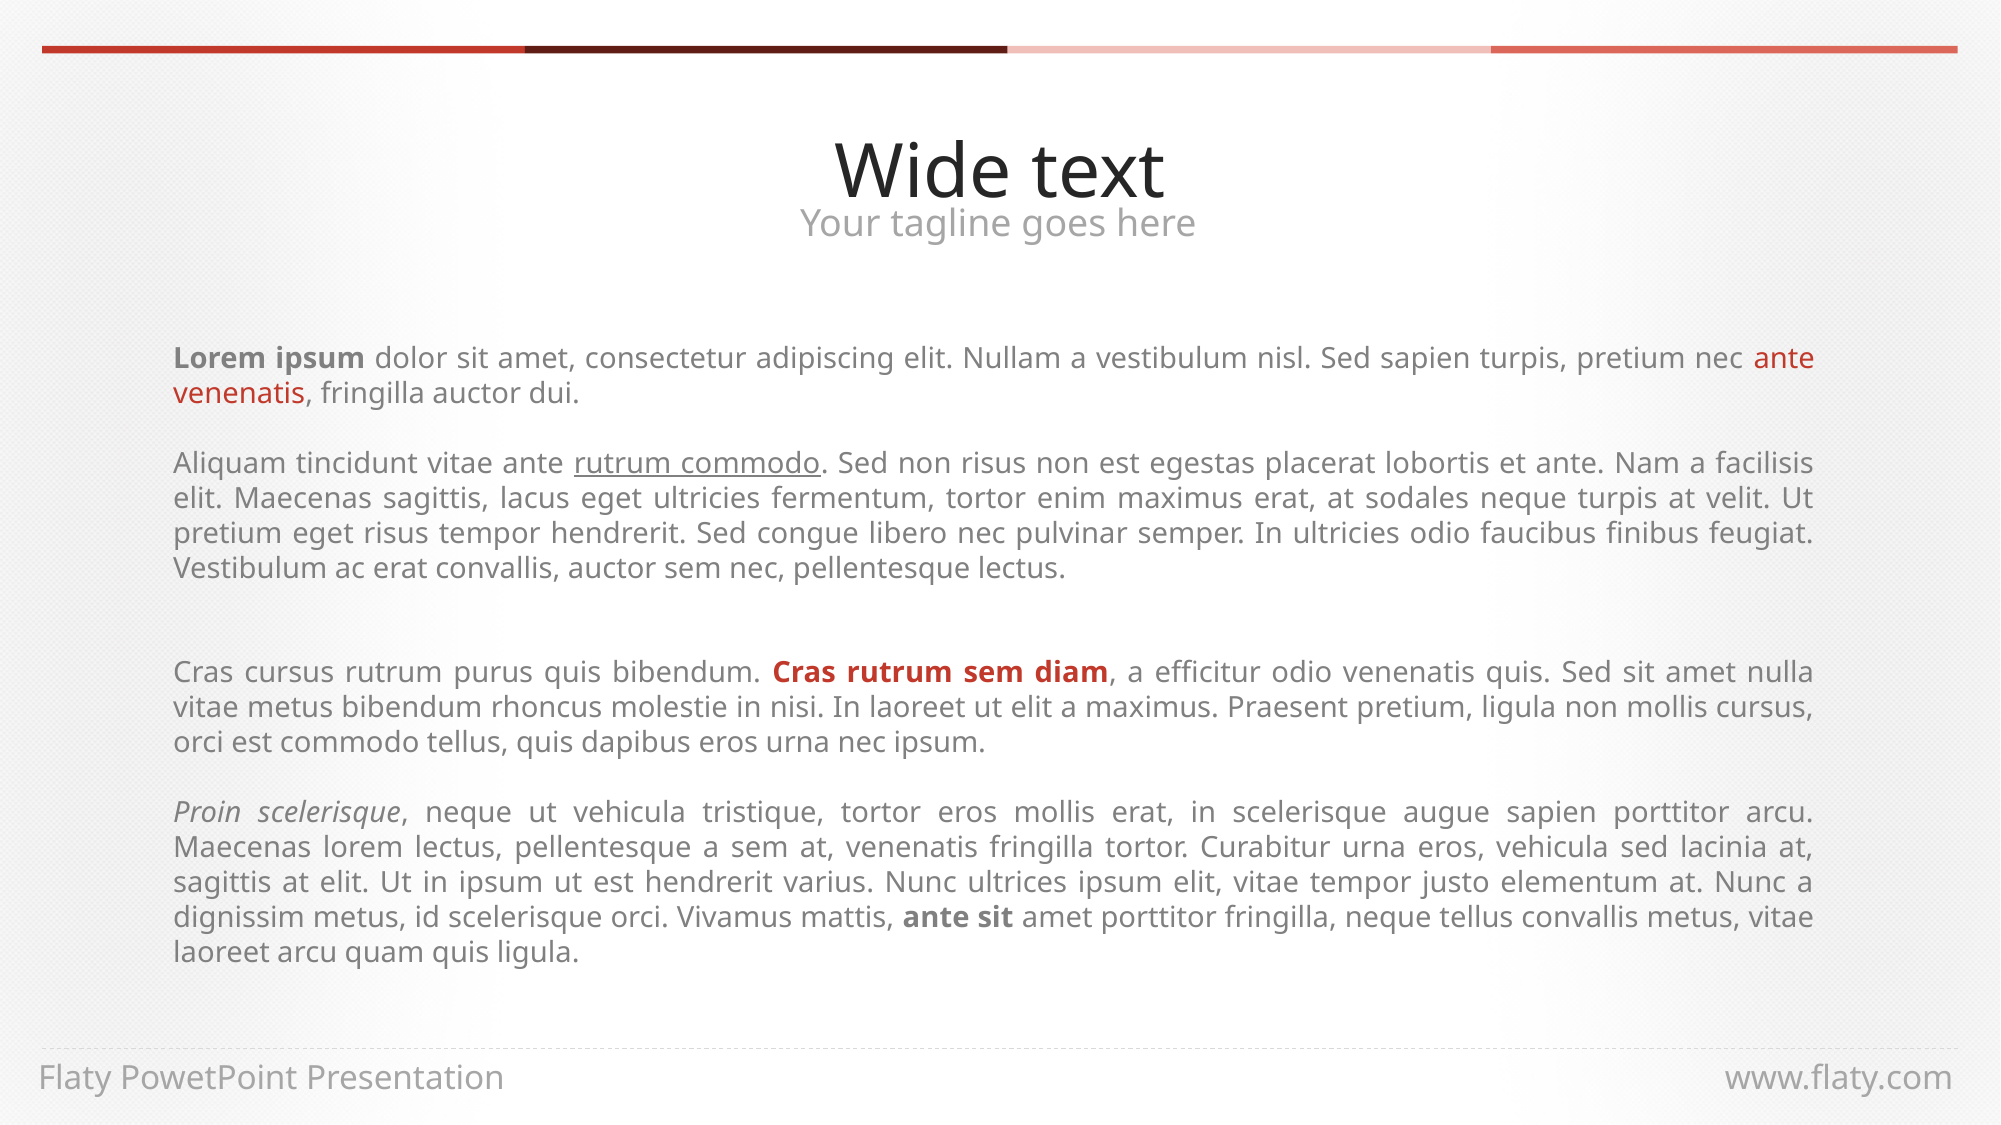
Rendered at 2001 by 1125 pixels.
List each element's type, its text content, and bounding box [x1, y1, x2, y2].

text_box Flaty PowetPoint Presentation [23, 1048, 610, 1104]
text_box Lorem ipsum dolor sit amet, consectetur adipiscing elit. Nullam a vestibulum nisl. Sed sapien turpis, pretium nec ante venenatis, fringilla auctor dui. Aliquam tincidunt vitae ante rutrum commodo. Sed non risus non est egestas placerat lobortis et ante. Nam a facilisis elit. Maecenas sagittis, lacus eget ultricies fermentum, tortor enim maximus erat, at sodales neque turpis at velit. Ut pretium eget risus tempor hendrerit. Sed congue libero nec pulvinar semper. In ultricies odio faucibus finibus feugiat. Vestibulum ac erat convallis, auctor sem nec, pellentesque lectus. Cras cursus rutrum purus quis bibendum. Cras rutrum sem diam, a efficitur odio venenatis quis. Sed sit amet nulla vitae metus bibendum rhoncus molestie in nisi. In laoreet ut elit a maximus. Praesent pretium, ligula non mollis cursus, orci est commodo tellus, quis dapibus eros urna nec ipsum. Proin scelerisque, neque ut vehicula tristique, tortor eros mollis erat, in scelerisque augue sapien porttitor arcu. Maecenas lorem lectus, pellentesque a sem at, venenatis fringilla tortor. Curabitur urna eros, vehicula sed lacinia at, sagittis at elit. Ut in ipsum ut est hendrerit varius. Nunc ultrices ipsum elit, vitae tempor justo elementum at. Nunc a dignissim metus, id scelerisque orci. Vivamus mattis, ante sit amet porttitor fringilla, neque tellus convallis metus, vitae laoreet arcu quam quis ligula. [158, 331, 1839, 975]
picture [0, 0, 2001, 1125]
text_box www.flaty.com [1479, 1048, 1969, 1104]
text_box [42, 45, 1958, 54]
text_box Your tagline goes here [0, 191, 2000, 251]
text_box Wide text [0, 115, 2000, 191]
